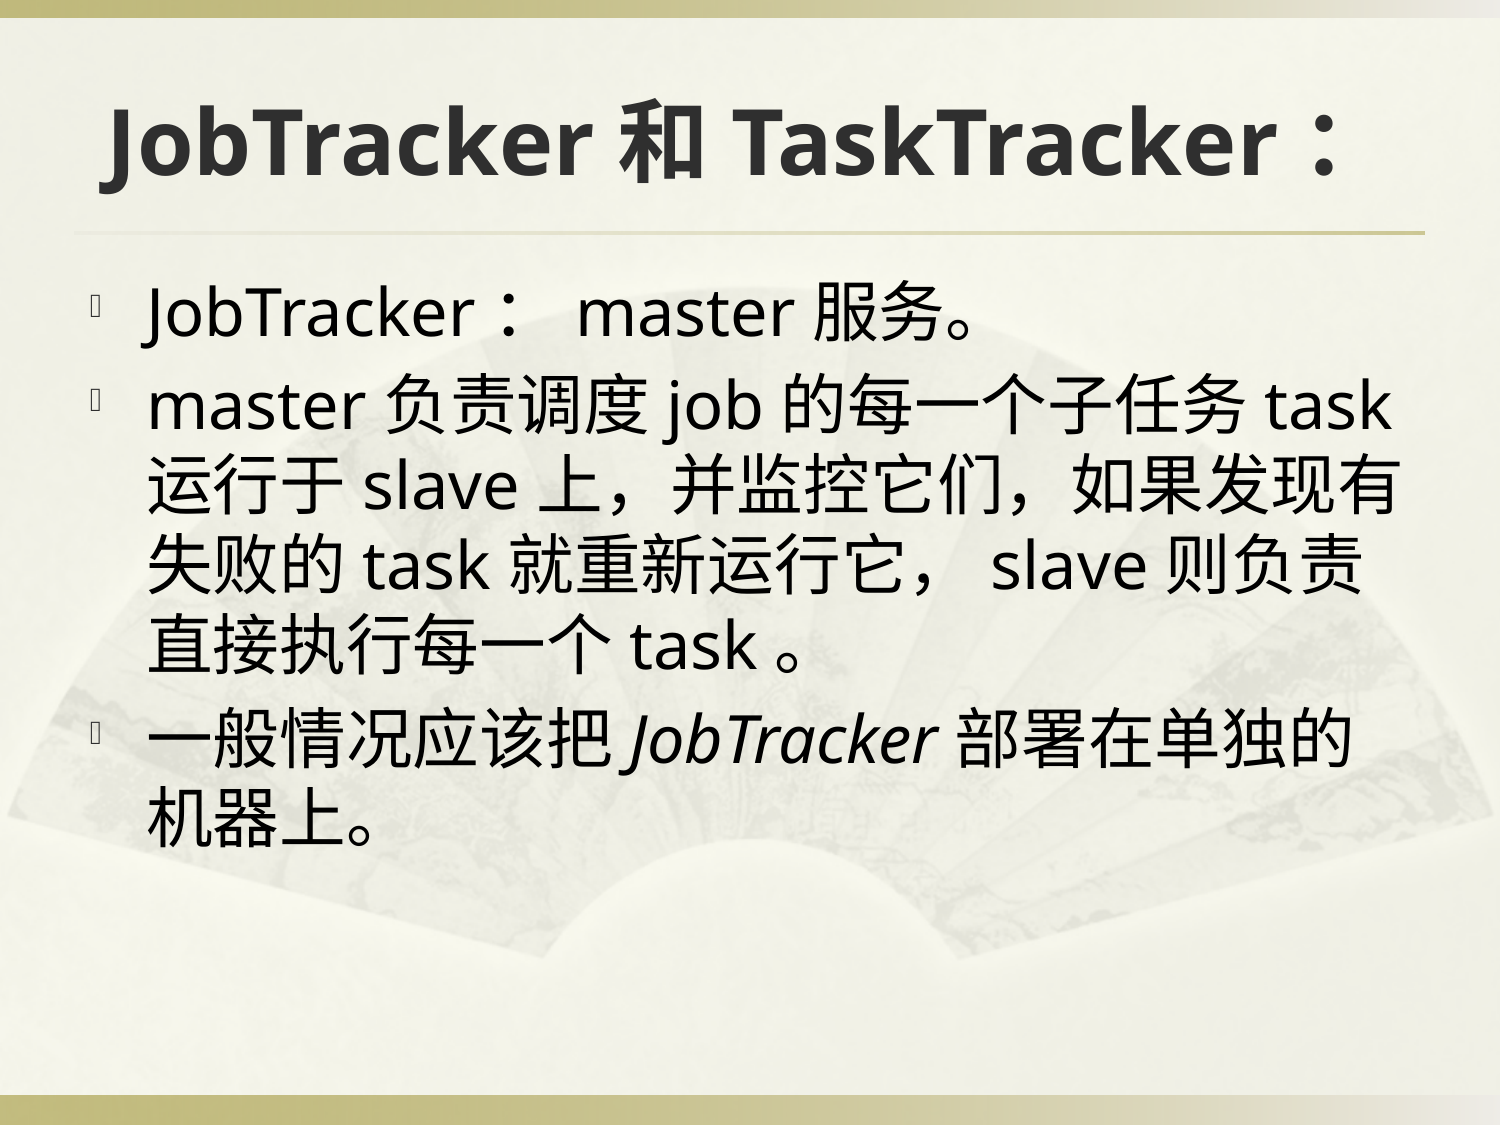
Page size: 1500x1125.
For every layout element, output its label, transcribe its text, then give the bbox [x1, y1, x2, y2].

title JobTracker和TaskTracker： [75, 45, 1425, 233]
list JobTracker：master服务。 master负责调度job的每一个子任务task运行于slave上，并监控它们，如果发现有失败的task就重新运行它，slave则负责直接执行每一个task。 一般情况应该把JobTracker部署在单独的机器上。 [75, 262, 1425, 1032]
